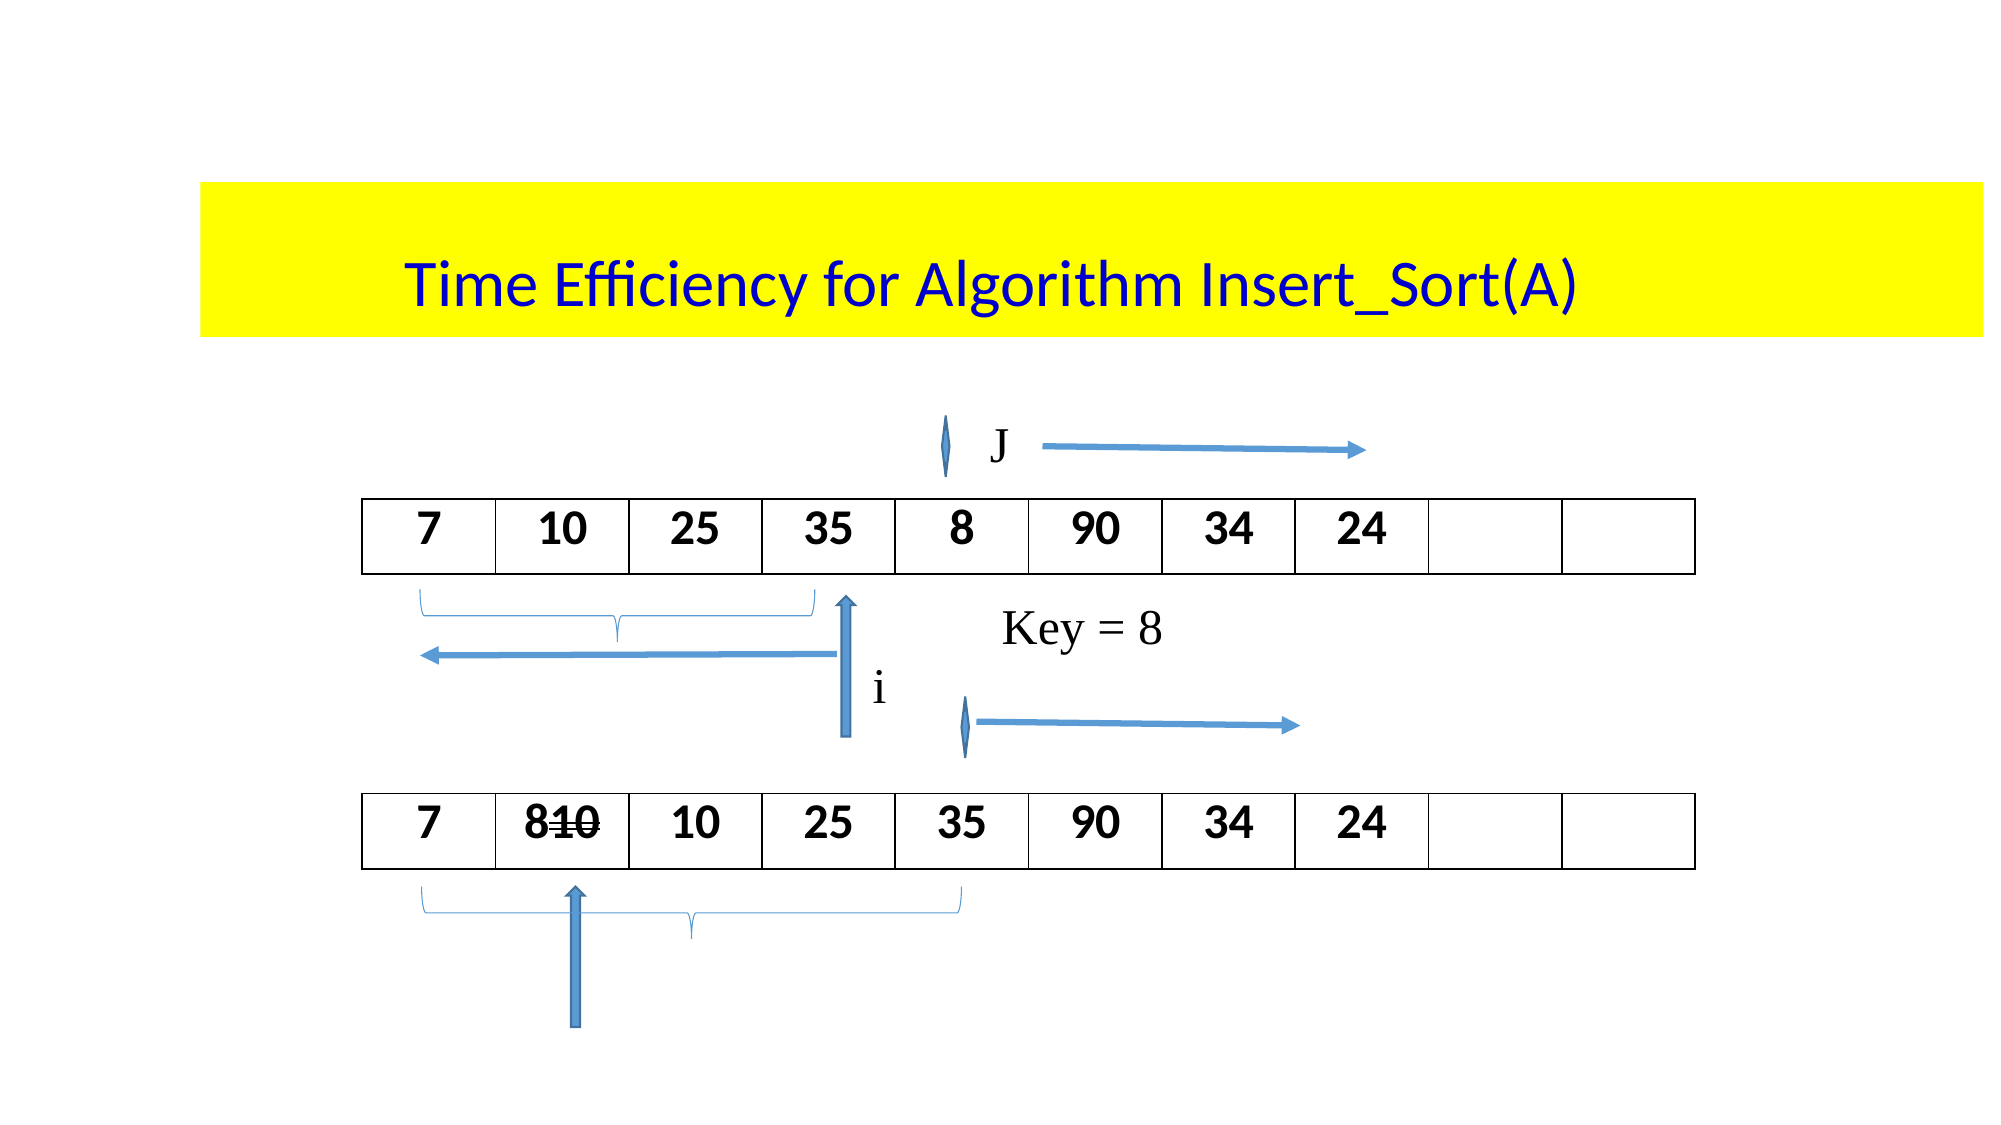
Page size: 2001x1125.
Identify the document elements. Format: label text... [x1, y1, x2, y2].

text_box [569, 914, 582, 1029]
text_box [421, 886, 963, 940]
table_header 810 [496, 794, 628, 868]
table_header 35 [896, 794, 1028, 868]
table_header [1429, 794, 1561, 868]
table_header 90 [1029, 794, 1161, 868]
table_header 24 [1296, 794, 1428, 868]
text_box [200, 182, 1984, 337]
text_box i [858, 645, 975, 721]
table_header [1429, 500, 1561, 573]
text_box [419, 589, 816, 643]
table_header 7 [363, 500, 495, 573]
table_header 90 [1029, 500, 1161, 573]
text_box [940, 415, 951, 478]
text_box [976, 721, 1301, 726]
table_header 25 [630, 500, 761, 573]
table_header 24 [1296, 500, 1428, 573]
table_header 7 [363, 794, 495, 868]
text_box Time Efficiency for Algorithm Insert_Sort(A) [390, 227, 1668, 328]
table_header 10 [496, 500, 628, 573]
table_header 34 [1163, 794, 1294, 868]
table_header 25 [763, 794, 894, 868]
table_header 35 [763, 500, 894, 573]
table_header [1563, 500, 1694, 573]
text_box [834, 594, 858, 738]
table_header 10 [630, 794, 761, 868]
table_header [1563, 794, 1694, 868]
table_header 8 [896, 500, 1028, 573]
text_box [960, 696, 971, 759]
text_box J [975, 404, 1092, 480]
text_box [1042, 446, 1367, 451]
text_box Key = 8 [986, 587, 1205, 663]
table_header 34 [1163, 500, 1294, 573]
